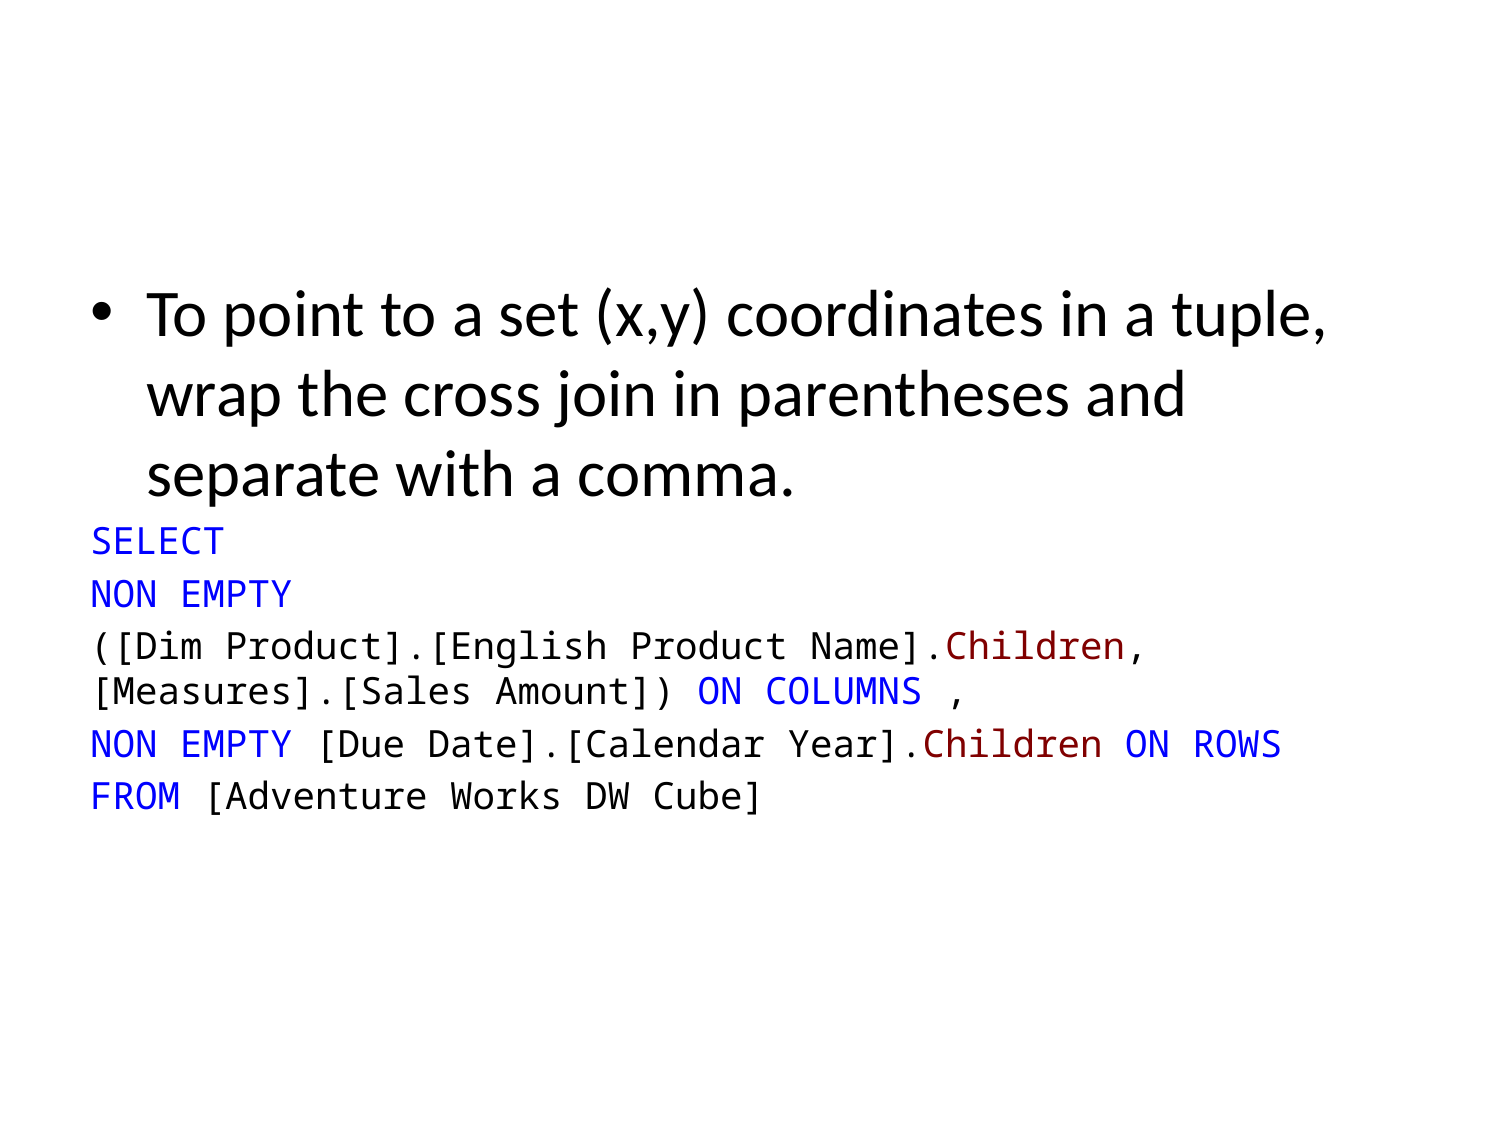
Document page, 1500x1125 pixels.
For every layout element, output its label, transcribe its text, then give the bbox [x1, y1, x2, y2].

list To point to a set (x,y) coordinates in a tuple, wrap the cross join in parentheses and separate with a comma. SELECT NON EMPTY ([Dim Product].[English Product Name].Children, [Measures].[Sales Amount]) ON COLUMNS , NON EMPTY [Due Date].[Calendar Year].Children ON ROWS FROM [Adventure Works DW Cube] [75, 262, 1425, 1005]
